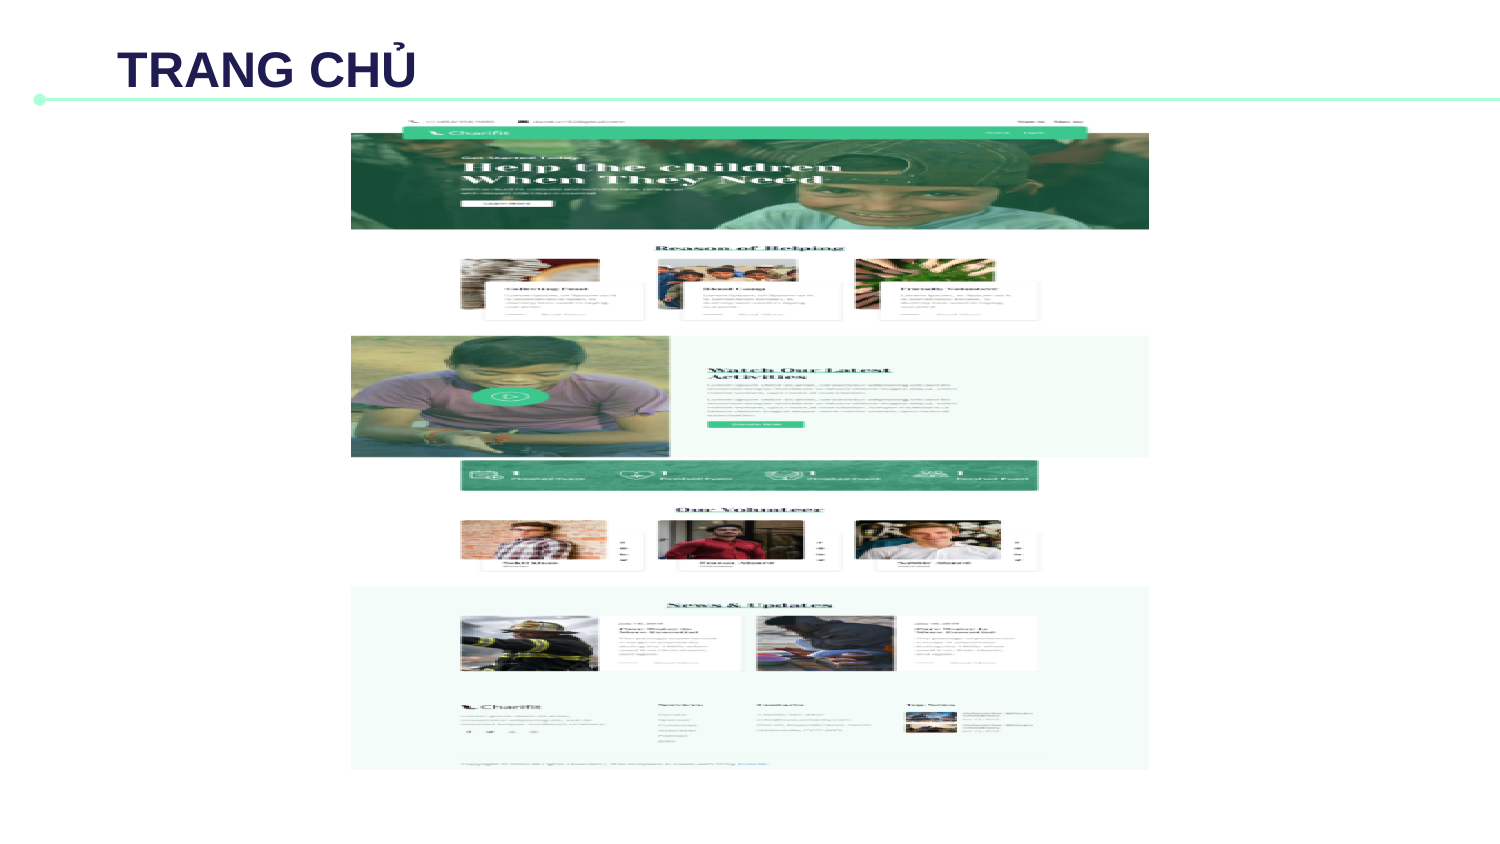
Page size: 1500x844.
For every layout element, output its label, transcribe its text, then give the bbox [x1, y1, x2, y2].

picture [351, 117, 1149, 770]
title TRANG CHỦ [102, 22, 1101, 111]
